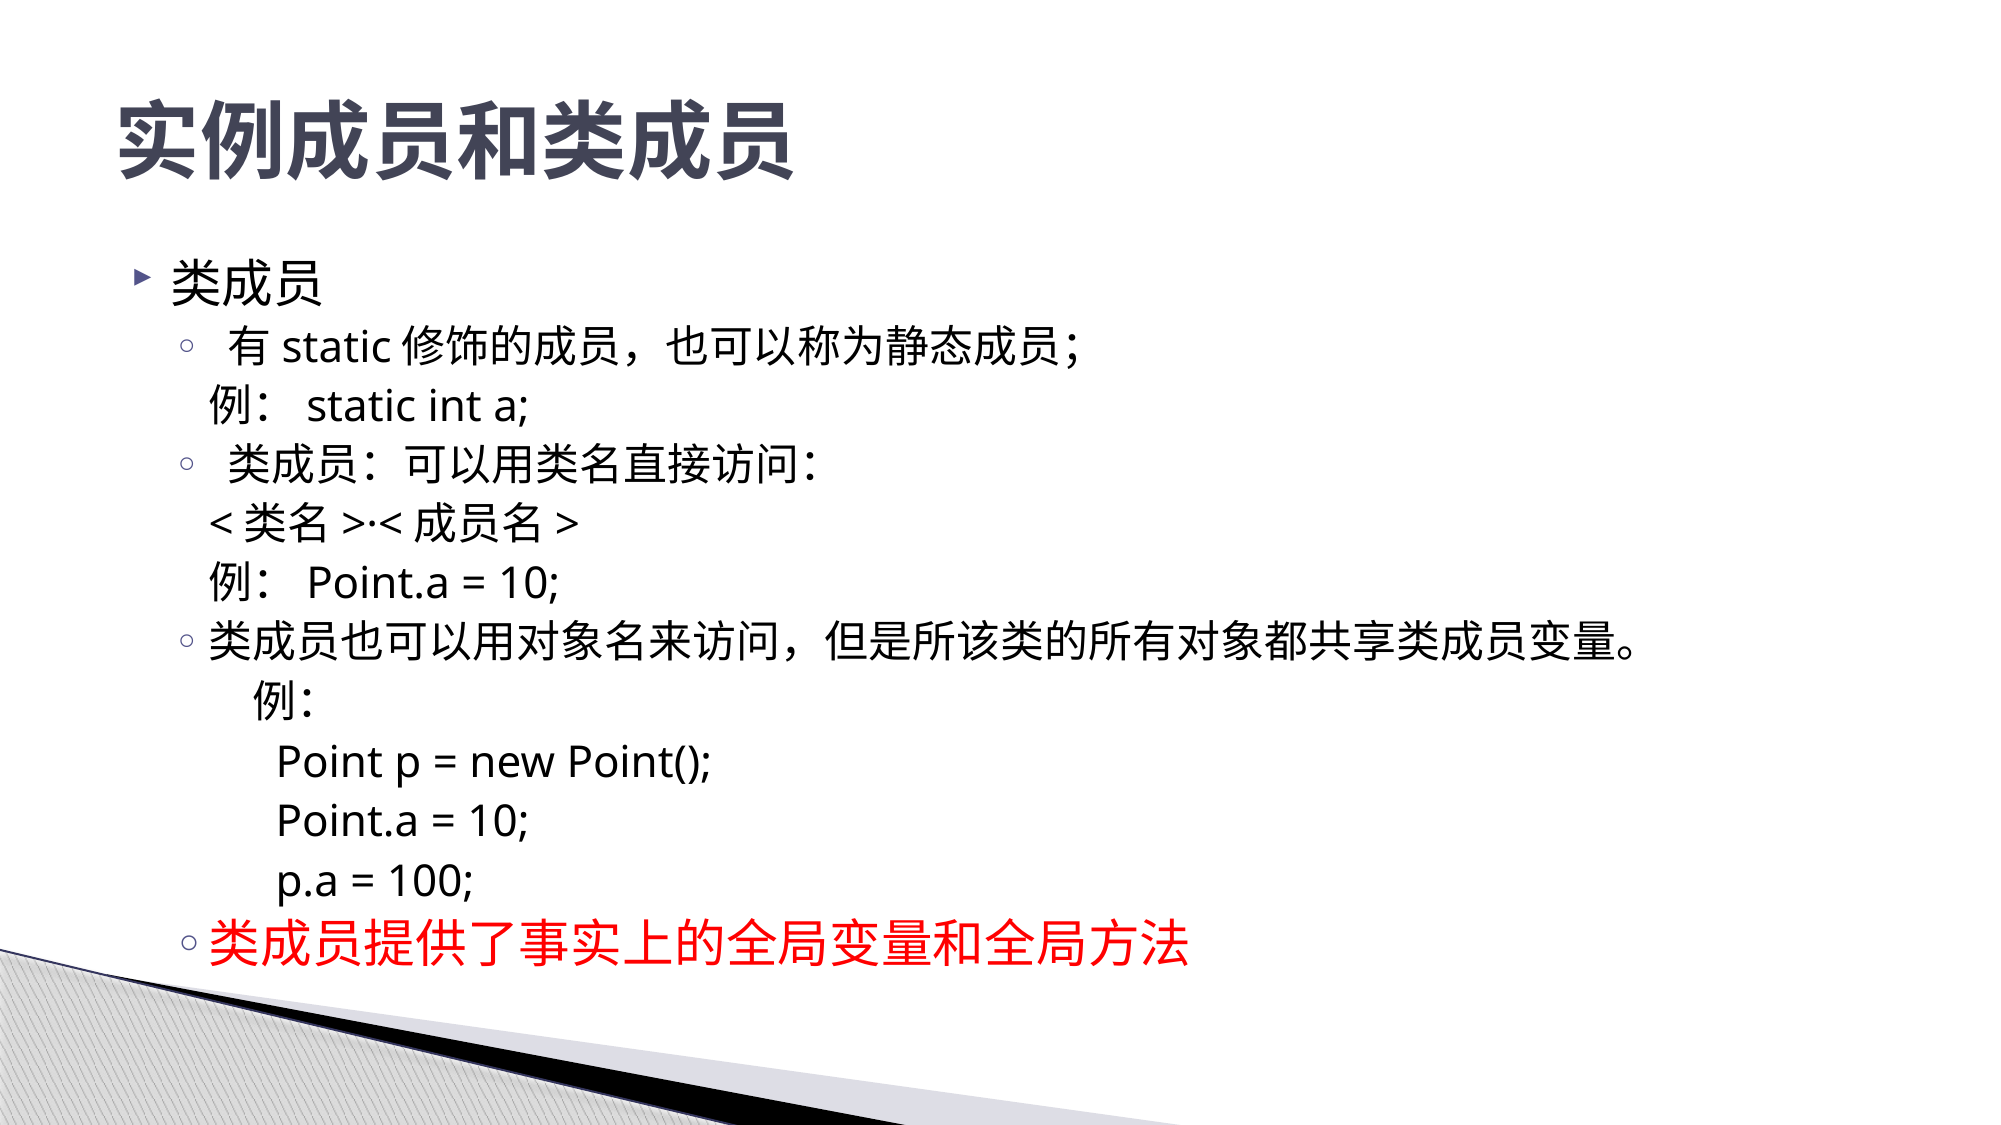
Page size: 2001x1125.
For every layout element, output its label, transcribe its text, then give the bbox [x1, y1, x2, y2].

title 实例成员和类成员 [99, 45, 1900, 233]
list 类成员 有static修饰的成员，也可以称为静态成员； 例：static int a; 类成员：可以用类名直接访问： <类名>·<成员名> 例：Point.a = 10; 类成员也可以用对象名来访问，但是所该类的所有对象都共享类成员变量。 例： Point p = new Point(); Point.a = 10; p.a = 100; 类成员提供了事实上的全局变量和全局方法 [99, 243, 1900, 986]
